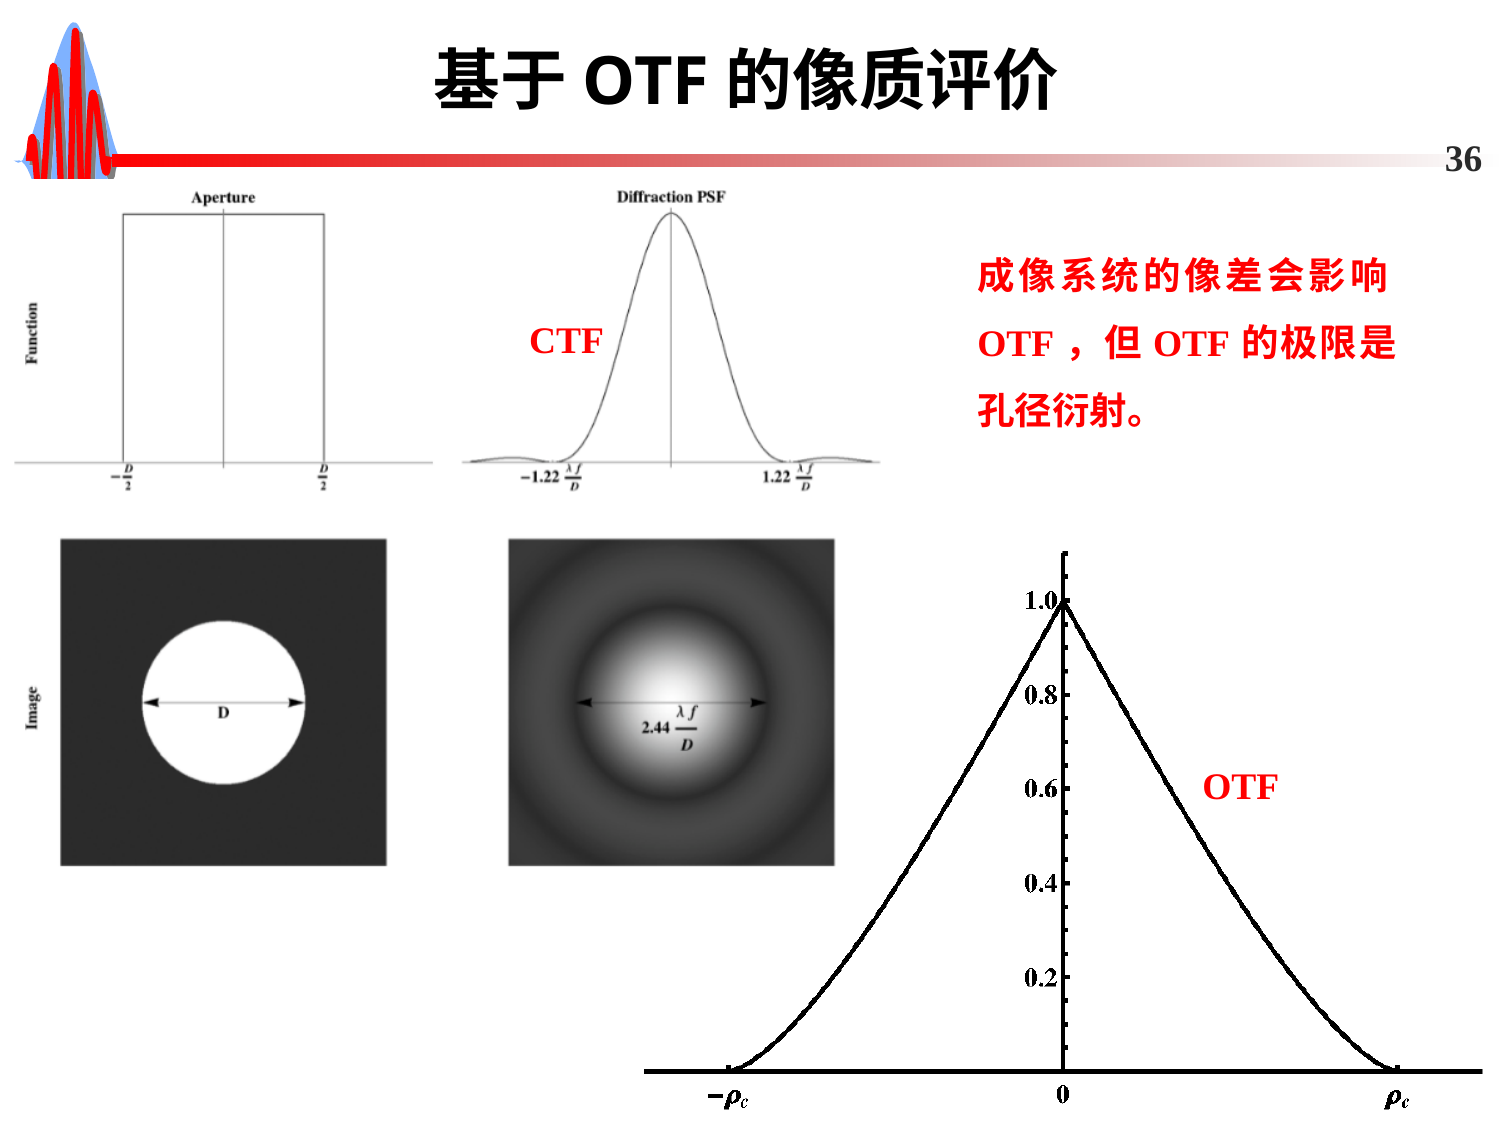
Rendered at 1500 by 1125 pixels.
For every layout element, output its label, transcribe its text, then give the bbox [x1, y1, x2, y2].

slide_number 36 [1367, 138, 1497, 174]
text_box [13, 179, 892, 870]
title 基于OTF的像质评价 [159, 19, 1334, 137]
text_box 成像系统的像差会影响OTF，但OTF的极限是孔径衍射。 [962, 222, 1412, 440]
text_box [643, 550, 1483, 1110]
